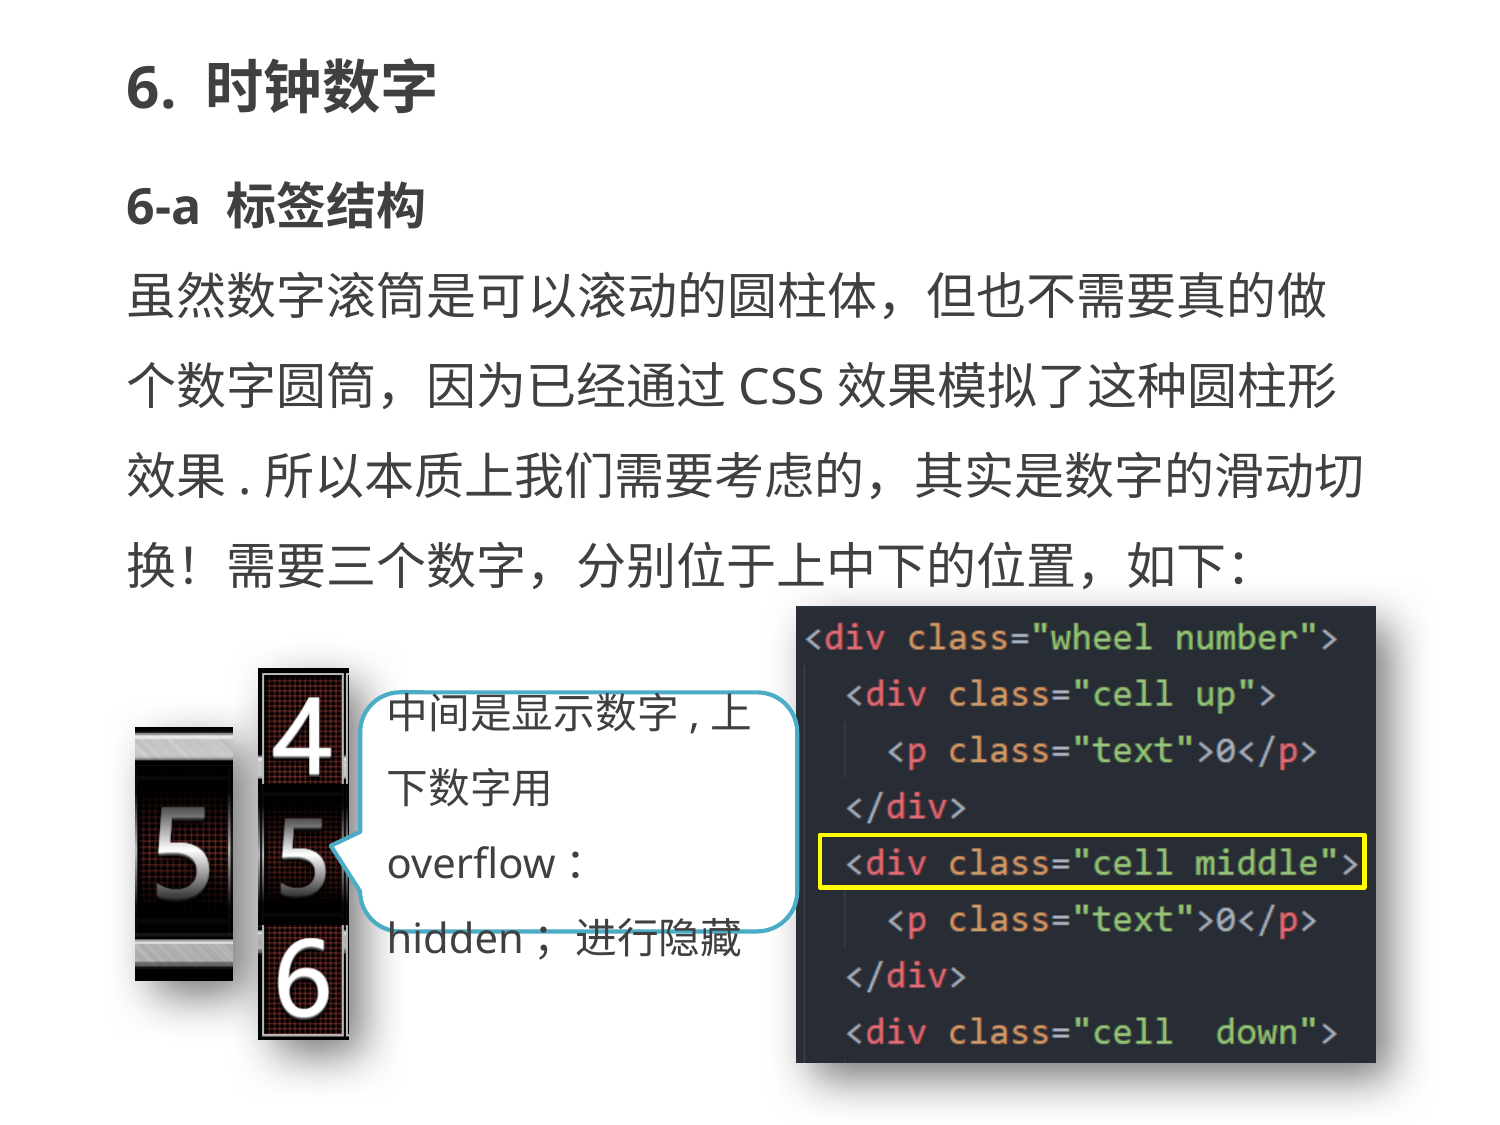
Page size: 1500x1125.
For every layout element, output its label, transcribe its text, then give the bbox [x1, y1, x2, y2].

text_box 6. 时钟数字 [112, 42, 1388, 128]
picture [796, 606, 1377, 1064]
picture [258, 668, 349, 1040]
text_box 中间是显示数字,上下数字用overflow：hidden；进行隐藏 [353, 690, 790, 934]
picture [135, 727, 234, 981]
text_box 6-a 标签结构 虽然数字滚筒是可以滚动的圆柱体，但也不需要真的做个数字圆筒，因为已经通过CSS效果模拟了这种圆柱形效果.所以本质上我们需要考虑的，其实是数字的滑动切换！需要三个数字，分别位于上中下的位置，如下： [112, 137, 1388, 602]
